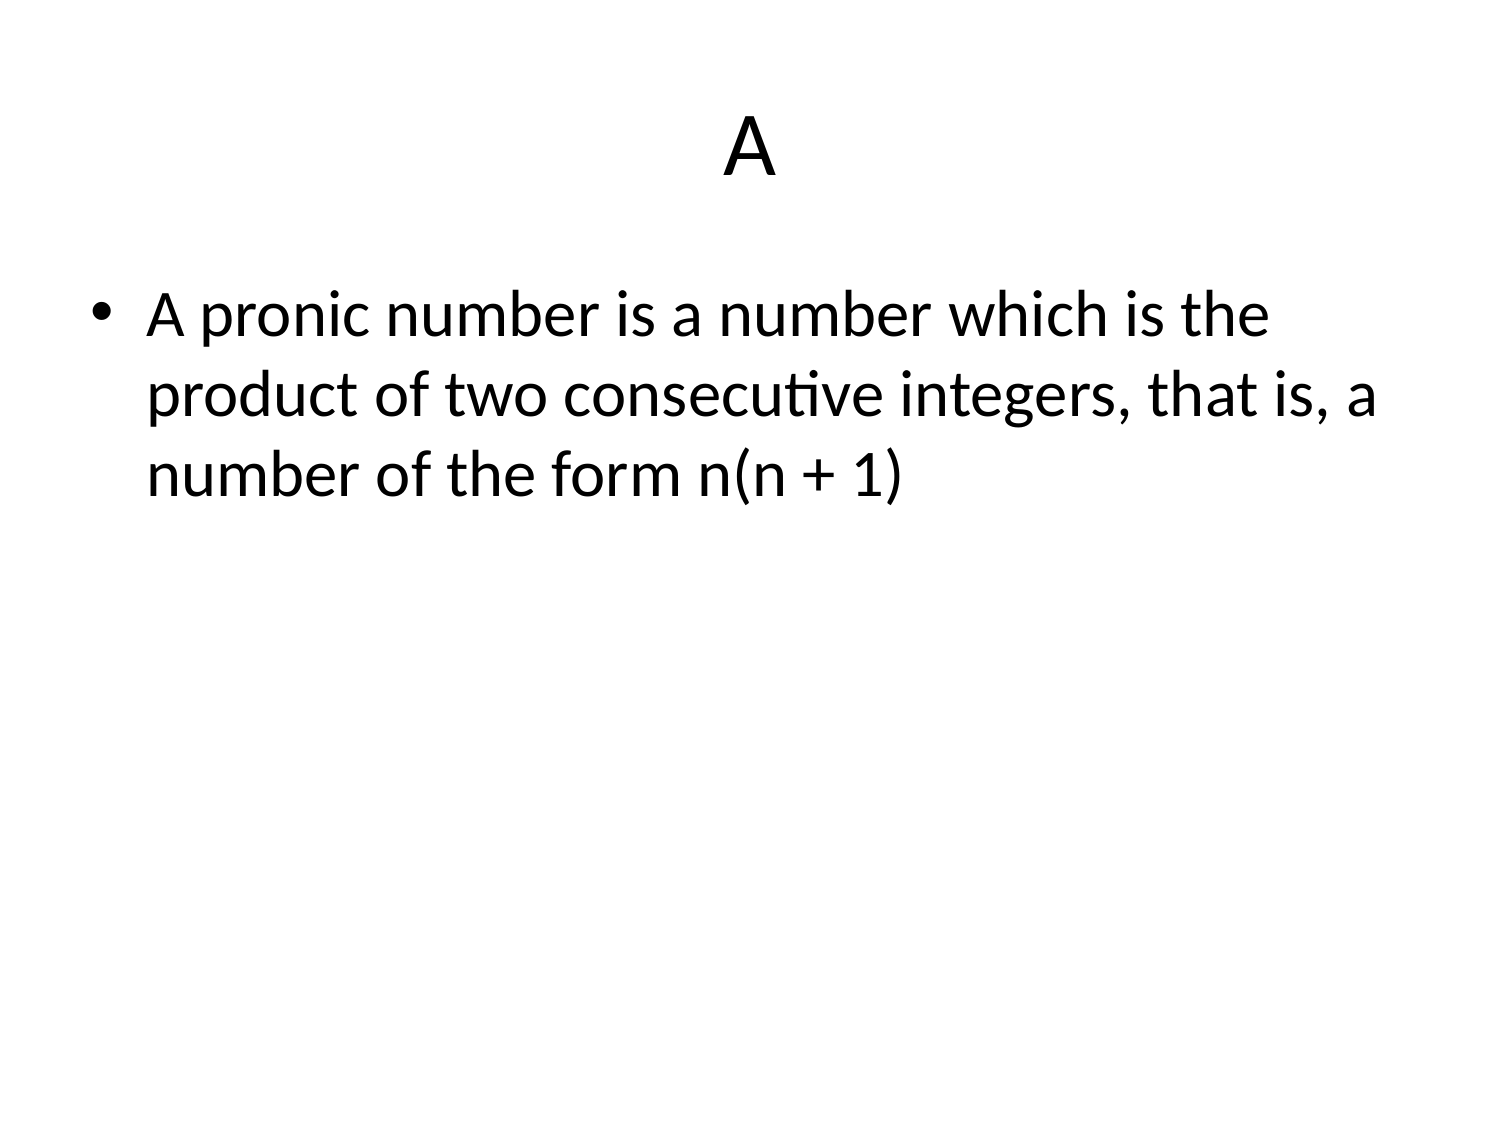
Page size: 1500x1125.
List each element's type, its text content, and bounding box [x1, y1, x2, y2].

title A [75, 45, 1425, 233]
list A pronic number is a number which is the product of two consecutive integers, that is, a number of the form n(n + 1) [75, 262, 1425, 1005]
